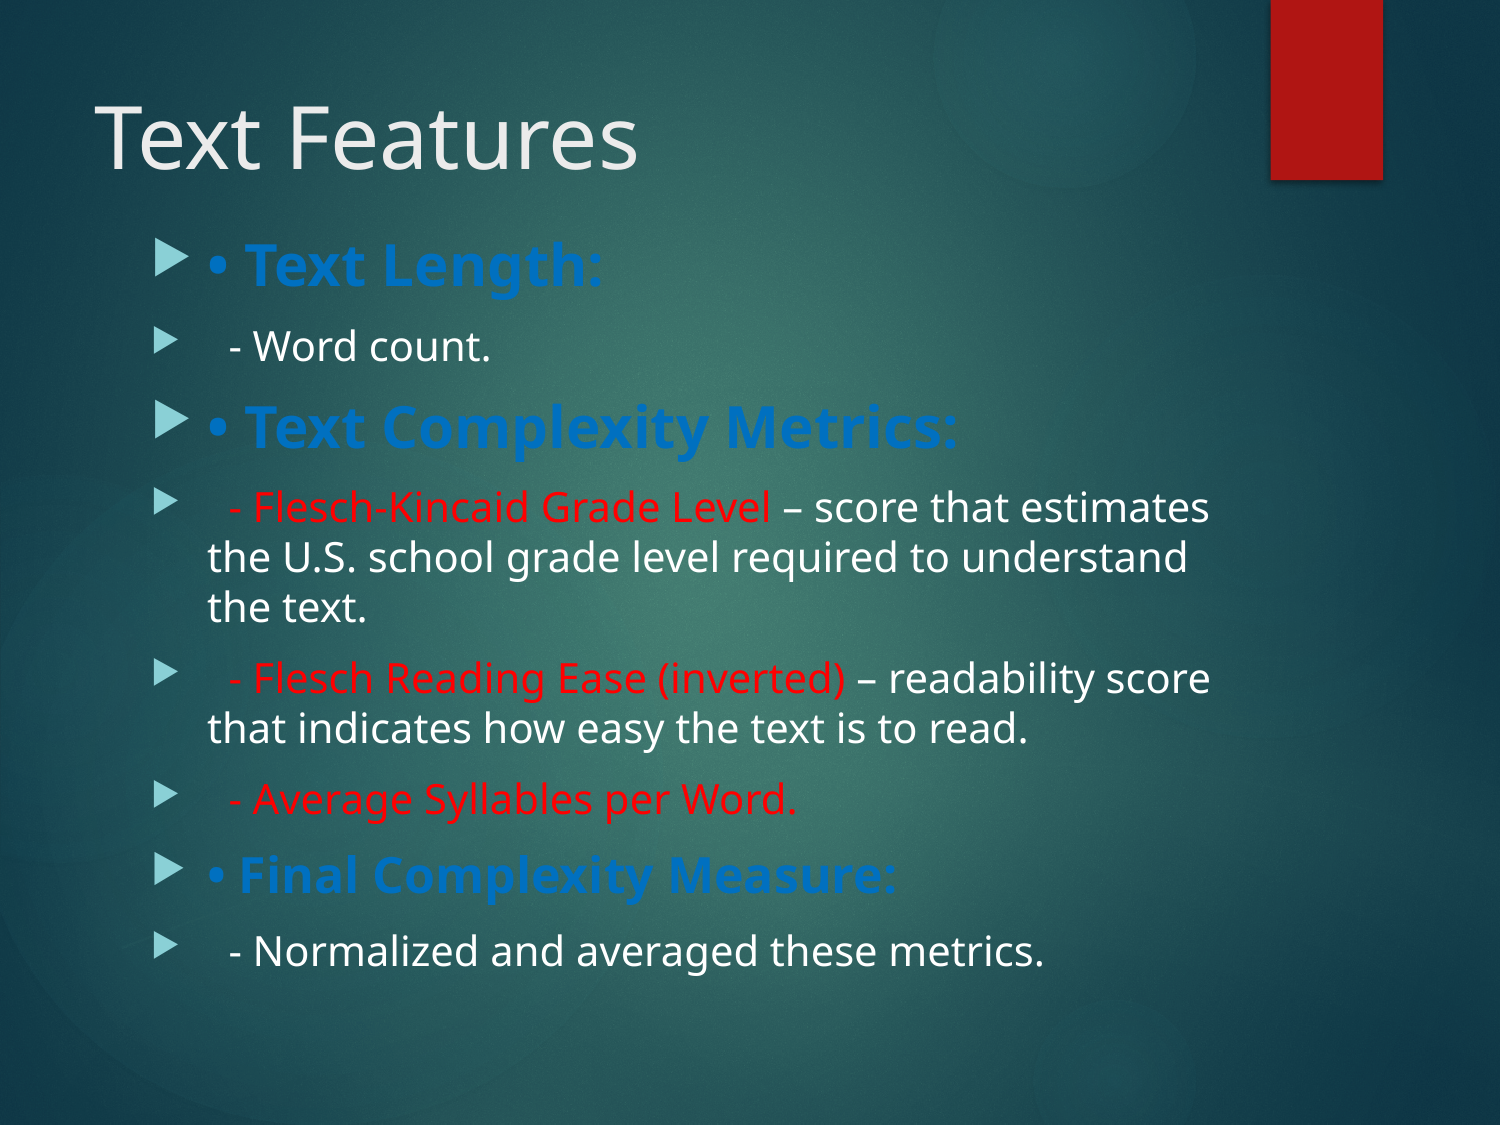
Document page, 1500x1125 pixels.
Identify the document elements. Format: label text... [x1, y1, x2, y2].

title Text Features [79, 74, 1237, 304]
list • Text Length: - Word count. • Text Complexity Metrics: - Flesch-Kincaid Grade Level – score that estimates the U.S. school grade level required to understand the text. - Flesch Reading Ease (inverted) – readability score that indicates how easy the text is to read. - Average Syllables per Word. • Final Complexity Measure: - Normalized and averaged these metrics. [135, 221, 1237, 1025]
